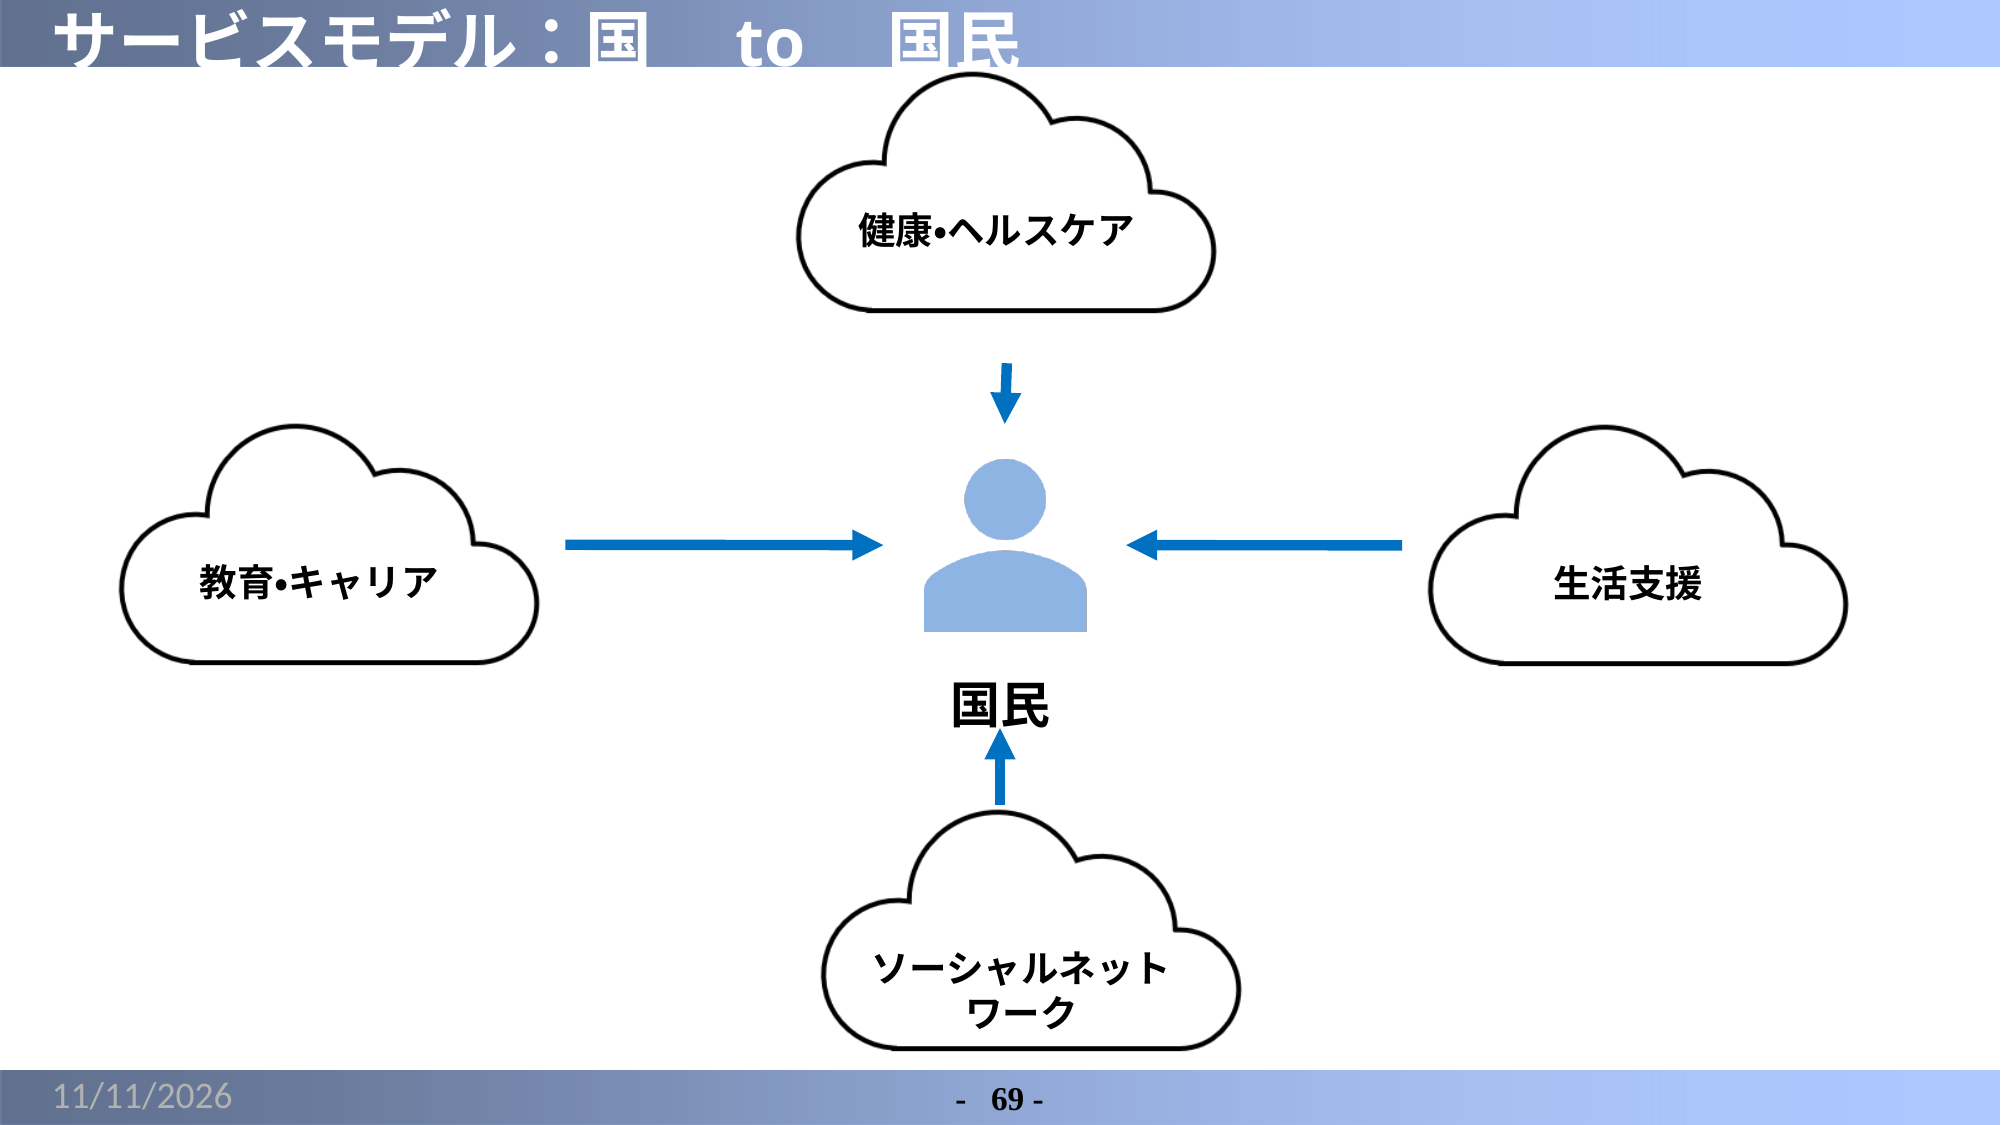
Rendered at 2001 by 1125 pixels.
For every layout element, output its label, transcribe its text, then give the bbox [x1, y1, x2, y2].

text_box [795, 694, 1268, 1125]
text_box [93, 308, 566, 782]
title サービスモデル：国 to 国民 [1249, 0, 1921, 81]
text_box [770, 0, 1244, 429]
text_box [1401, 309, 1875, 782]
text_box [874, 438, 1127, 693]
title サービスモデル：国 to 国民 [51, 0, 765, 81]
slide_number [51, 1071, 512, 1117]
